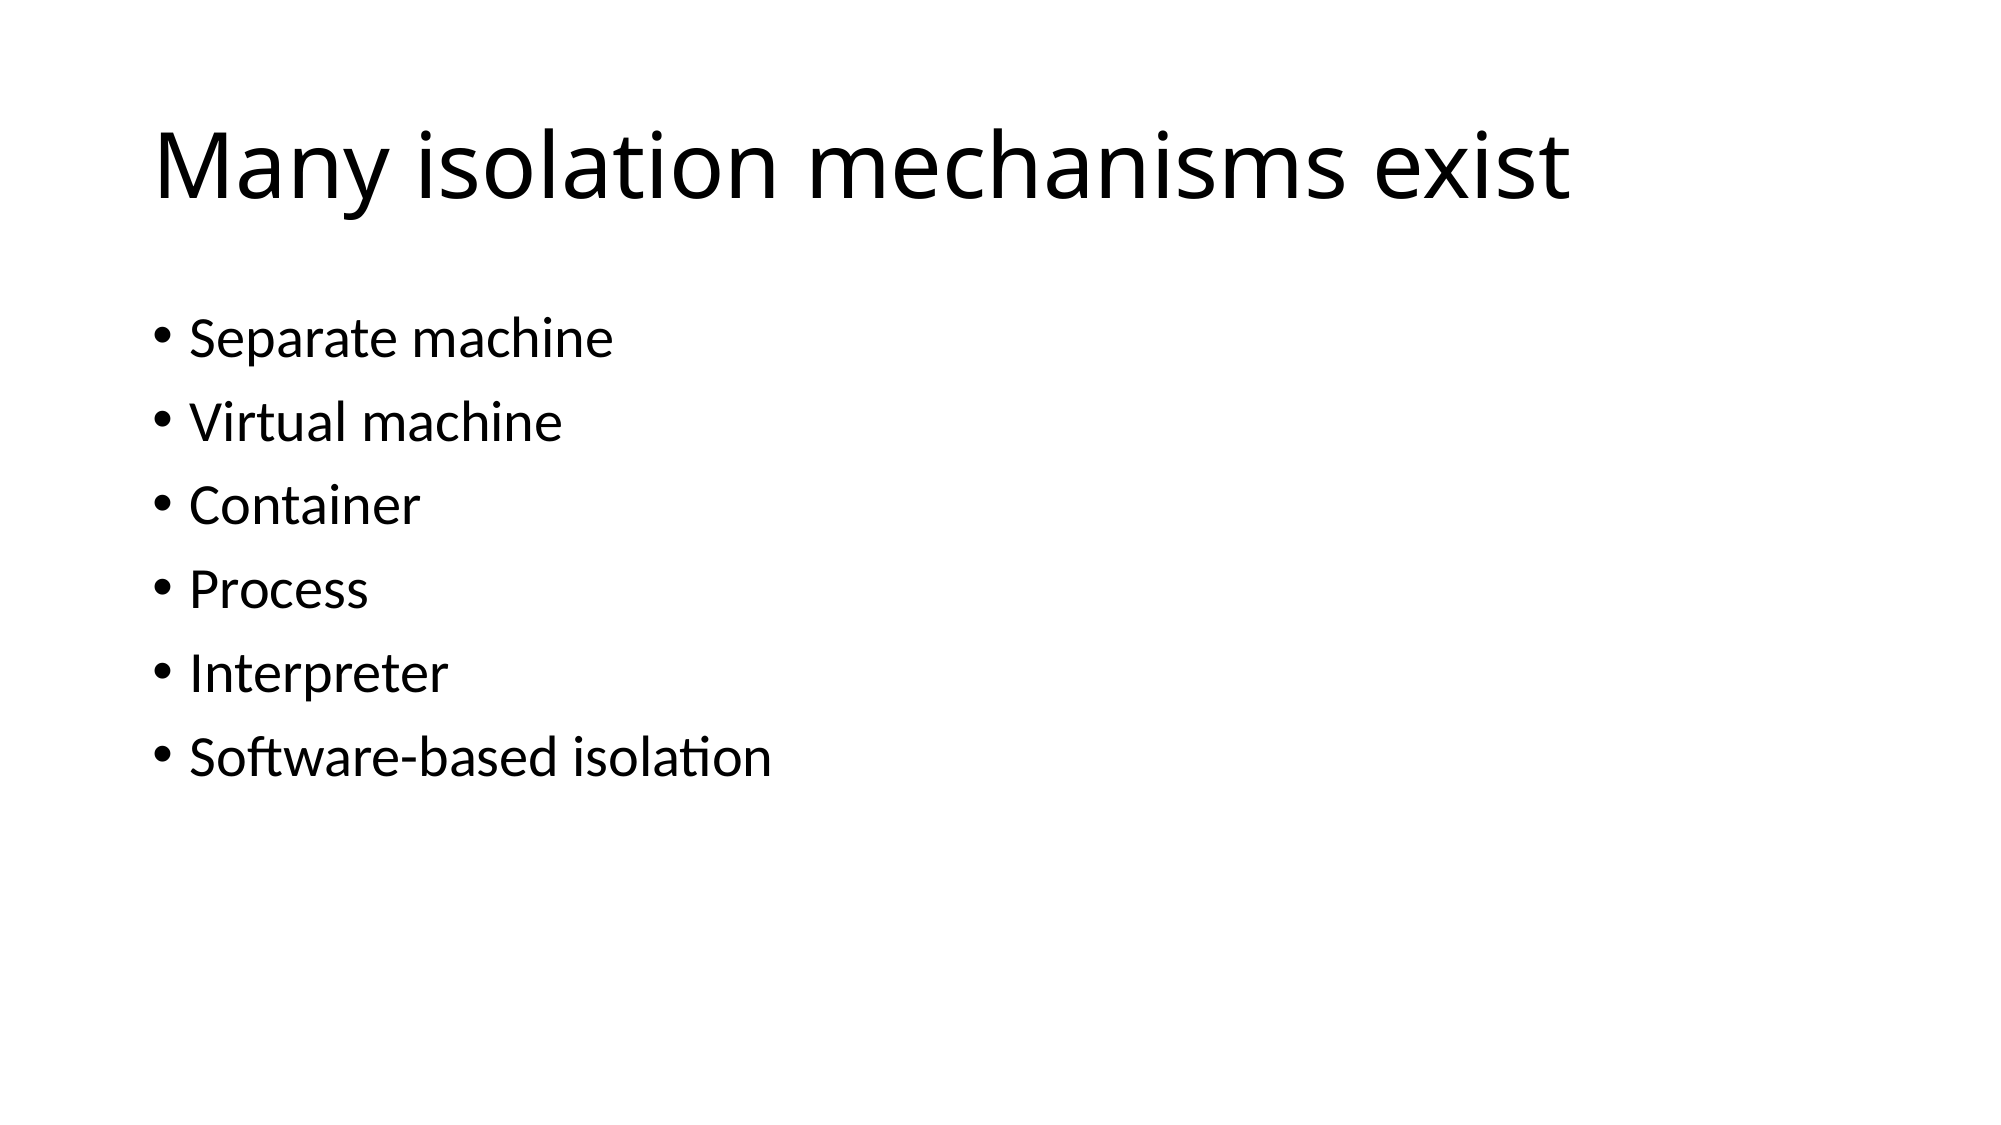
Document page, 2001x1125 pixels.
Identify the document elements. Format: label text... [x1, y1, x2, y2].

title Many isolation mechanisms exist [137, 59, 1863, 278]
list Separate machine Virtual machine Container Process Interpreter Software-based isolation [137, 299, 1863, 1014]
